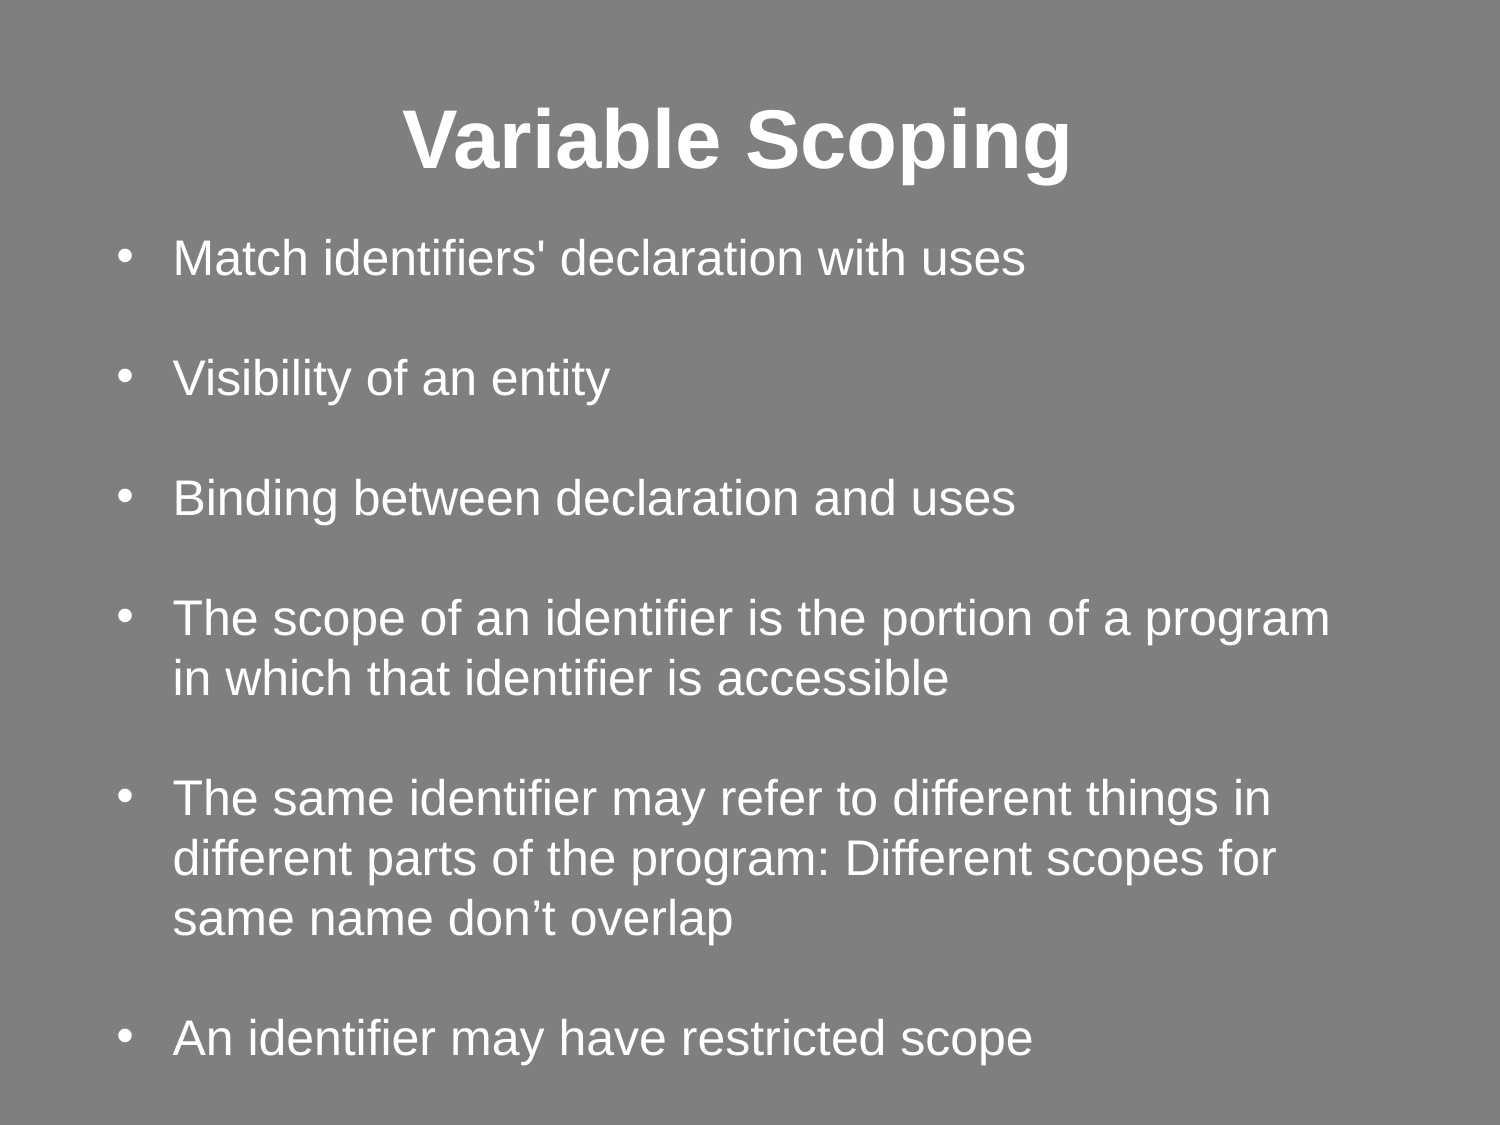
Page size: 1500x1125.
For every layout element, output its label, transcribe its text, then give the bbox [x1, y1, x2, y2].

text_box Match identifiers' declaration with uses Visibility of an entity Binding between declaration and uses The scope of an identifier is the portion of a program in which that identifier is accessible The same identifier may refer to different things in different parts of the program: Different scopes for same name don’t overlap An identifier may have restricted scope [101, 217, 1399, 1073]
title Variable Scoping [0, 99, 1500, 200]
